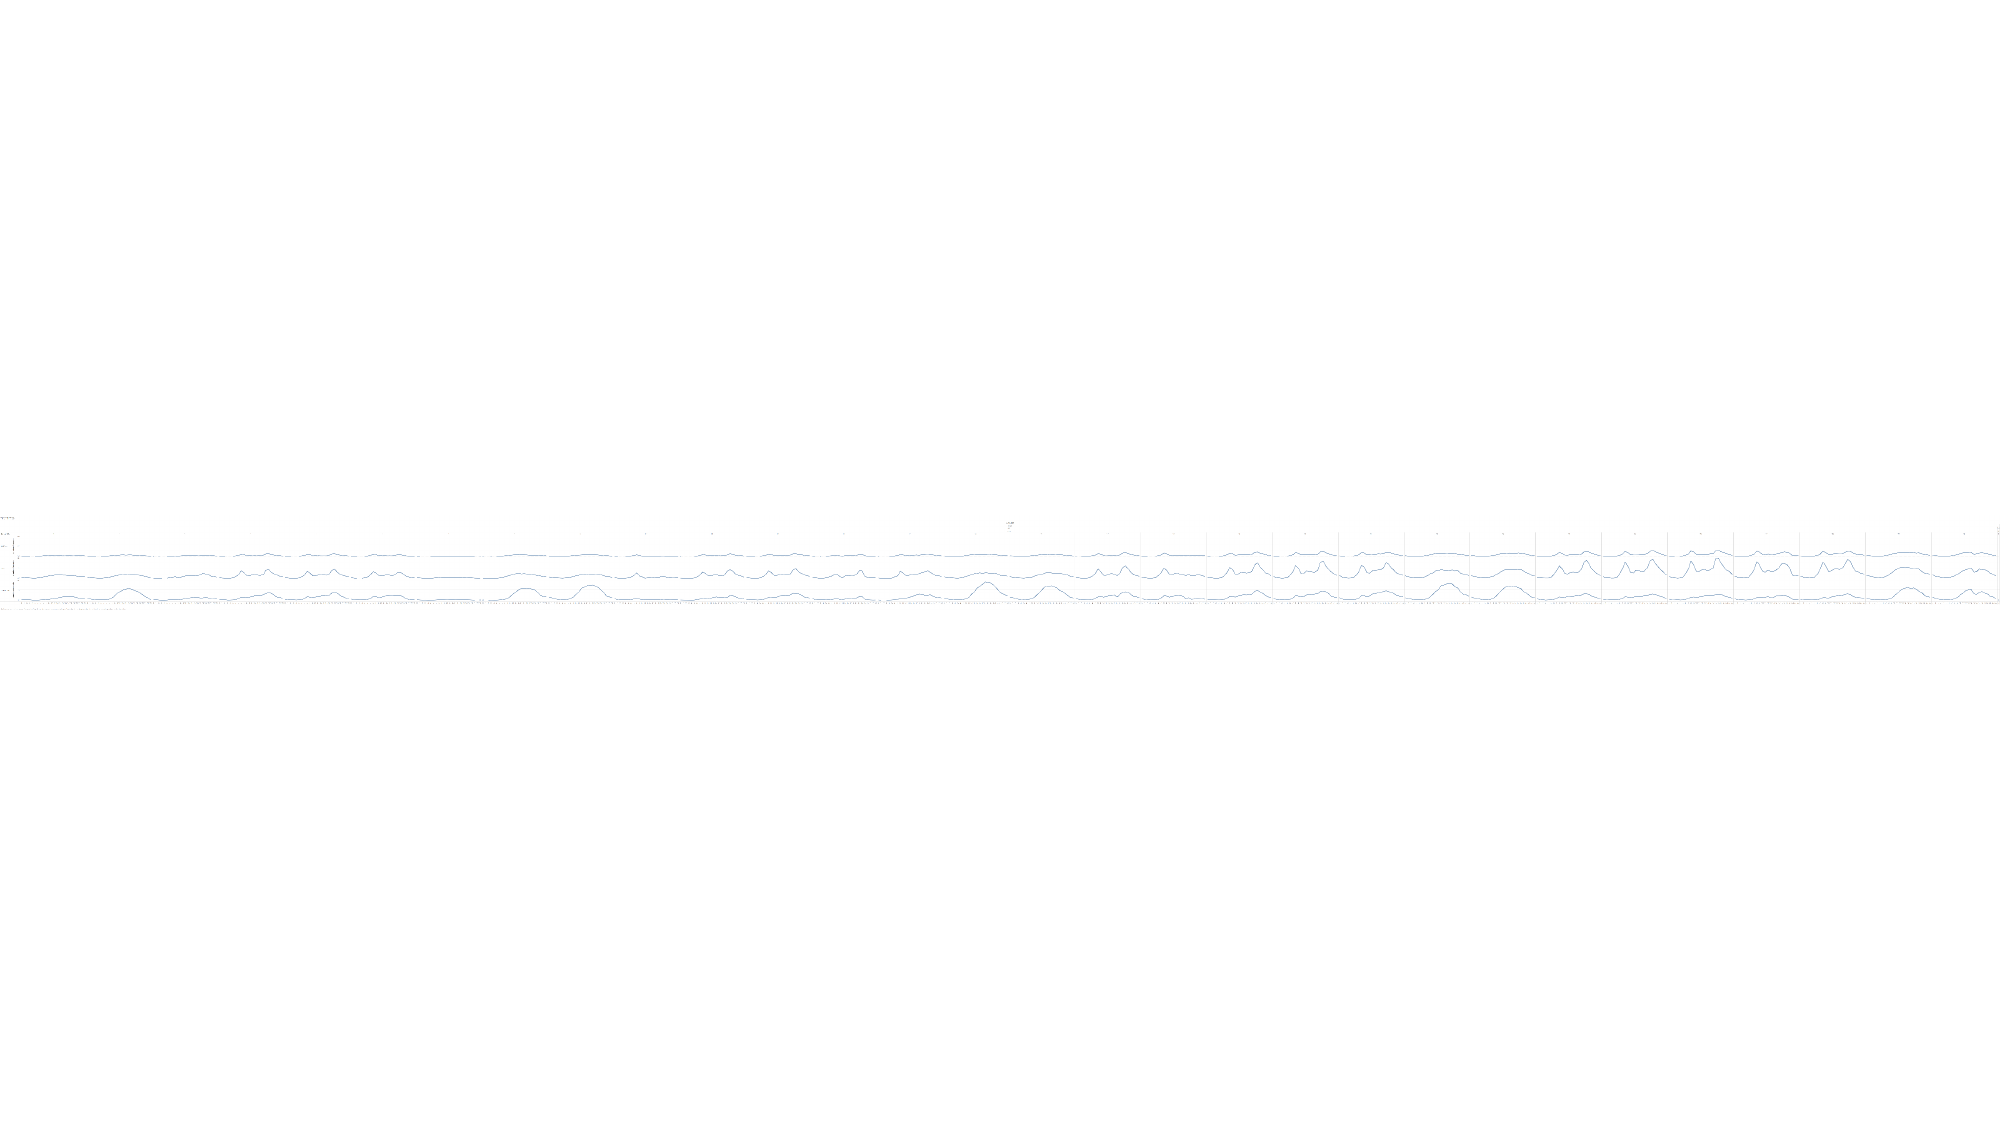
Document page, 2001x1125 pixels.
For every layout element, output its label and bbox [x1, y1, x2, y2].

picture [0, 515, 2000, 610]
